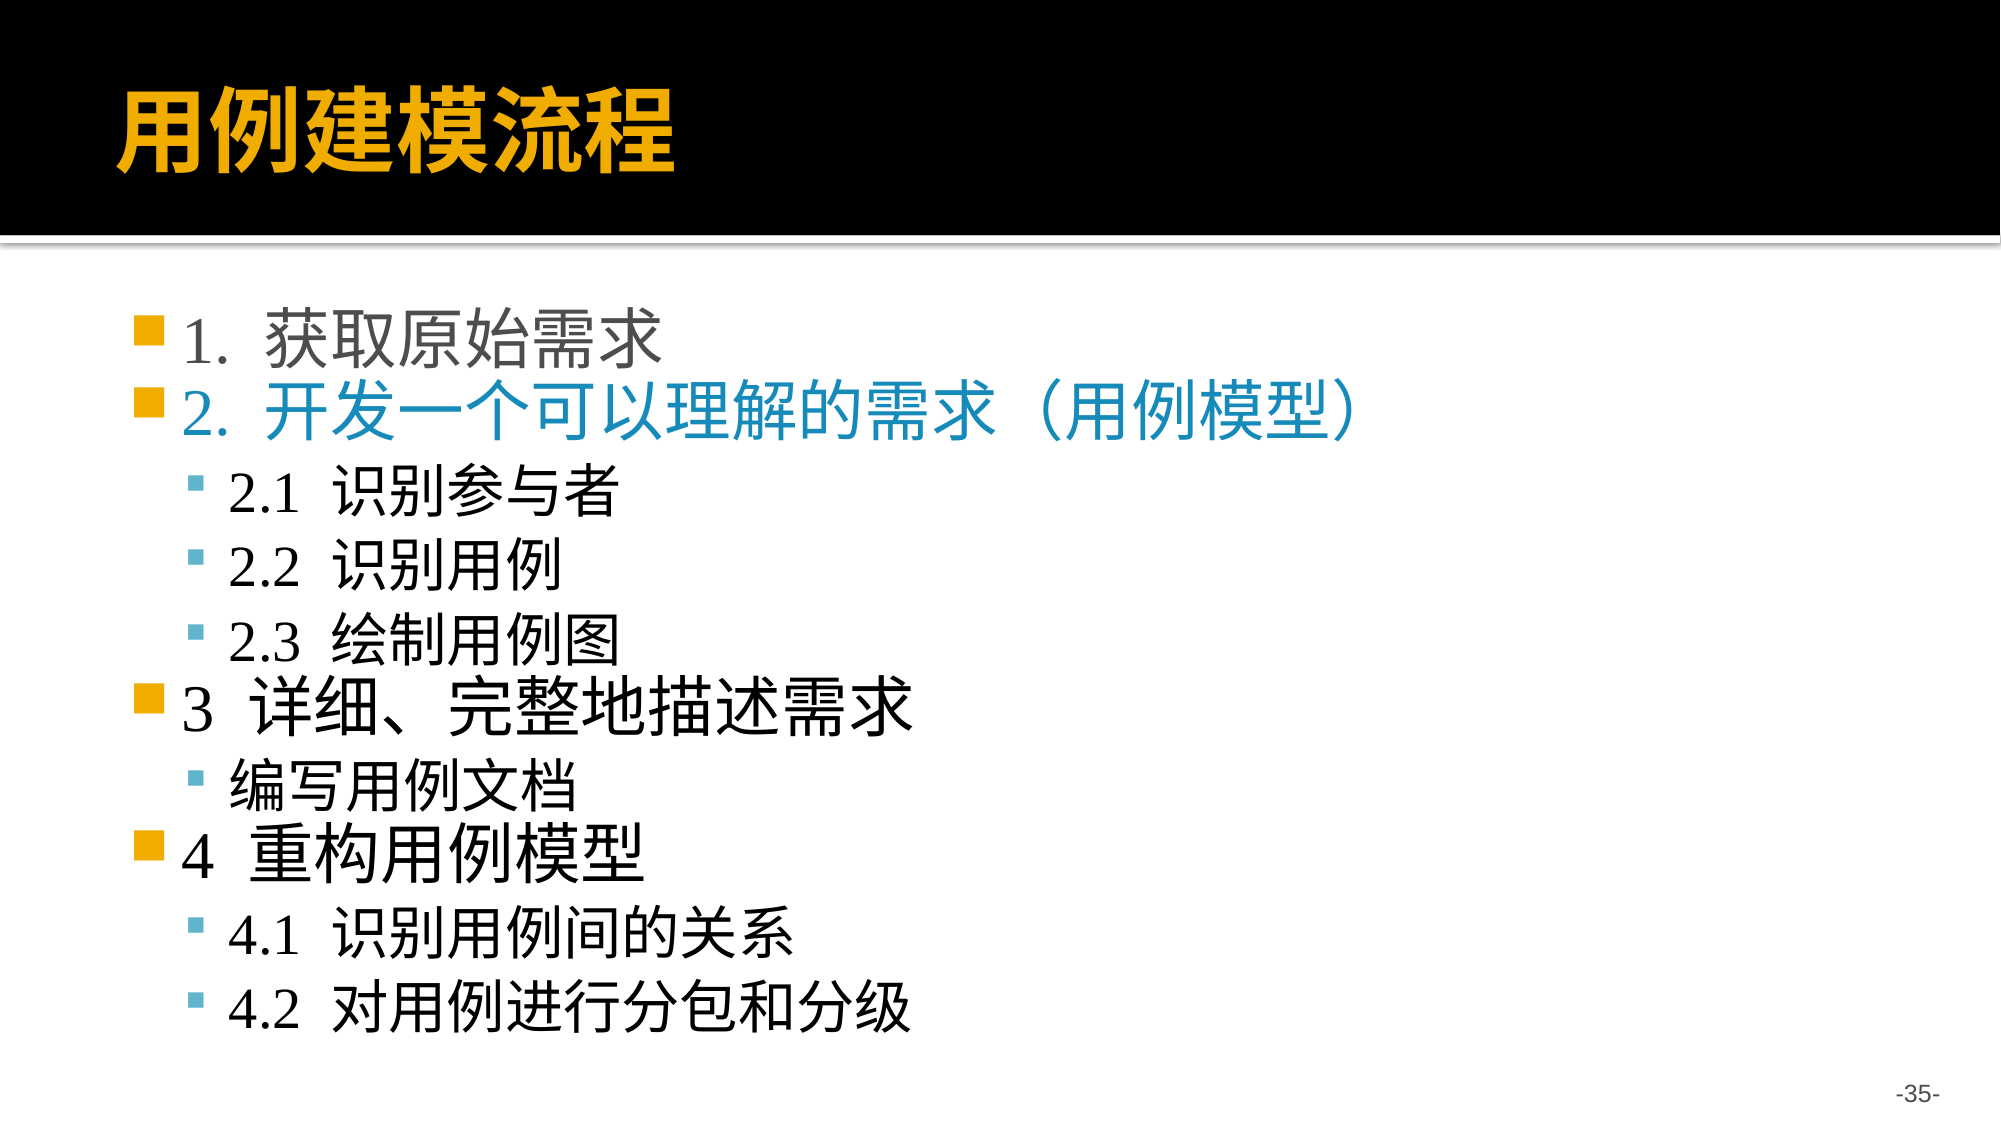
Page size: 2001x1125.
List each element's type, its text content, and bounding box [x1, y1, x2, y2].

title 用例建模流程 [99, 25, 1900, 231]
slide_number -- [1794, 1062, 1955, 1108]
list 1. 获取原始需求 2. 开发一个可以理解的需求（用例模型） 2.1 识别参与者 2.2 识别用例 2.3 绘制用例图 3 详细、完整地描述需求 编写用例文档 4 重构用例模型 4.1 识别用例间的关系 4.2 对用例进行分包和分级 [99, 291, 1900, 1050]
